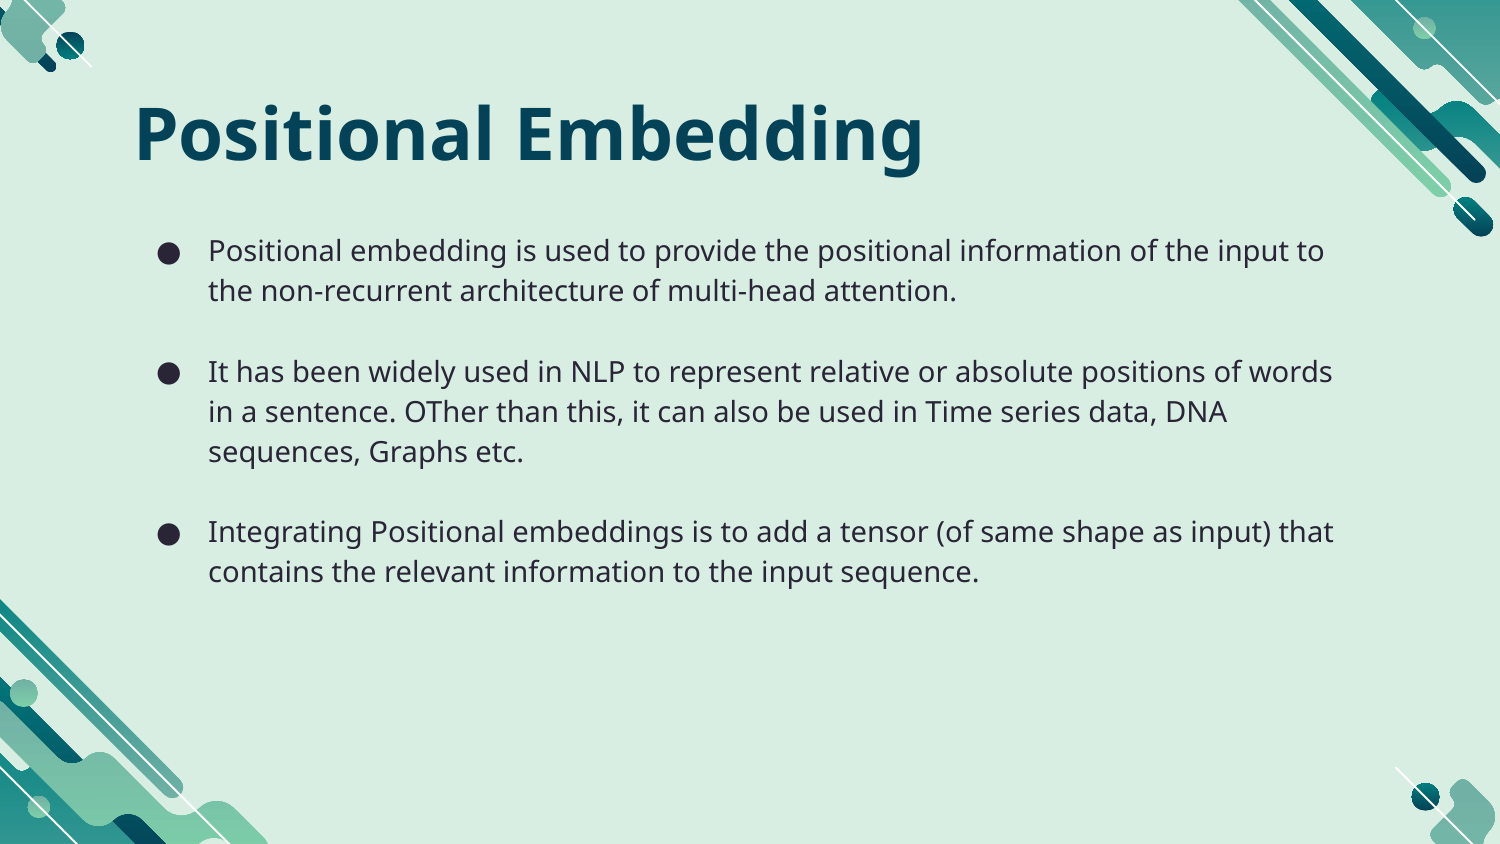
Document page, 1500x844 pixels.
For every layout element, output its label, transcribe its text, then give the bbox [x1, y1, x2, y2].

subtitle Positional embedding is used to provide the positional information of the input to the non-recurrent architecture of multi-head attention. It has been widely used in NLP to represent relative or absolute positions of words in a sentence. OTher than this, it can also be used in Time series data, DNA sequences, Graphs etc. Integrating Positional embeddings is to add a tensor (of same shape as input) that contains the relevant information to the input sequence. [118, 212, 1365, 763]
title Positional Embedding [118, 72, 1382, 167]
